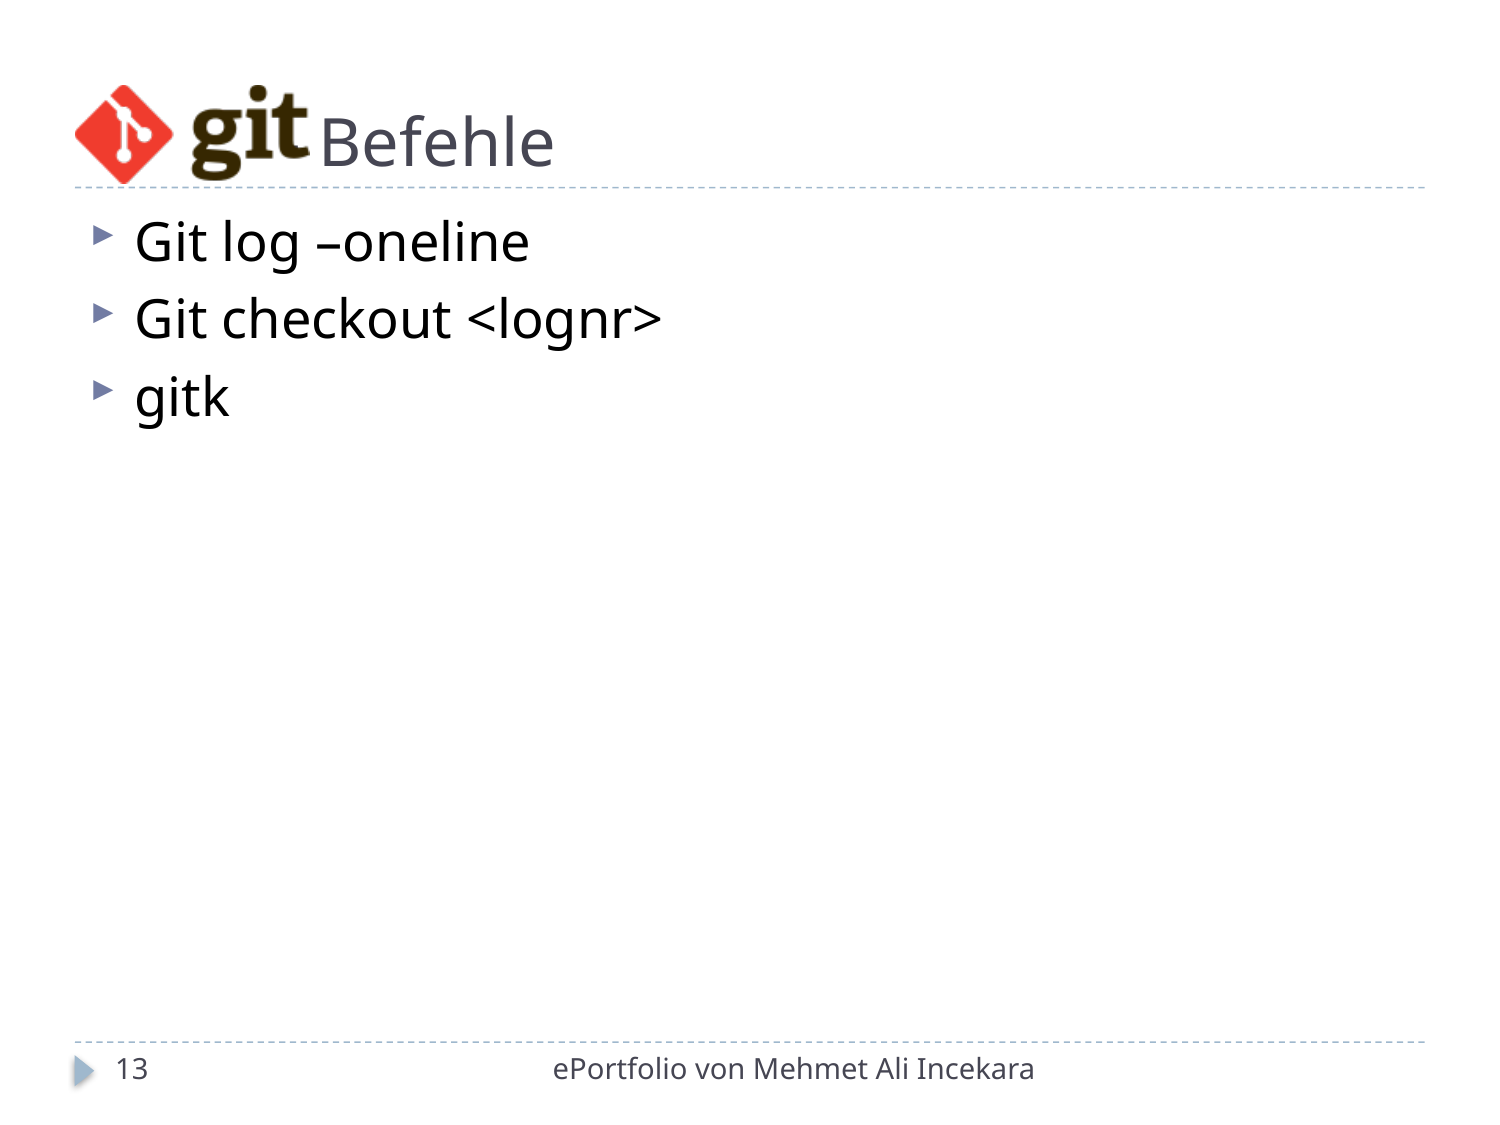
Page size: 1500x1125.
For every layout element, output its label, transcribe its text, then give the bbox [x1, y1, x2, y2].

footer ePortfolio von Mehmet Ali Incekara [475, 1042, 1051, 1103]
picture [74, 84, 310, 184]
title - Befehle [75, 24, 1425, 188]
list Git log –oneline Git checkout <lognr> gitk [75, 200, 1425, 1010]
slide_number 13 [100, 1042, 426, 1103]
